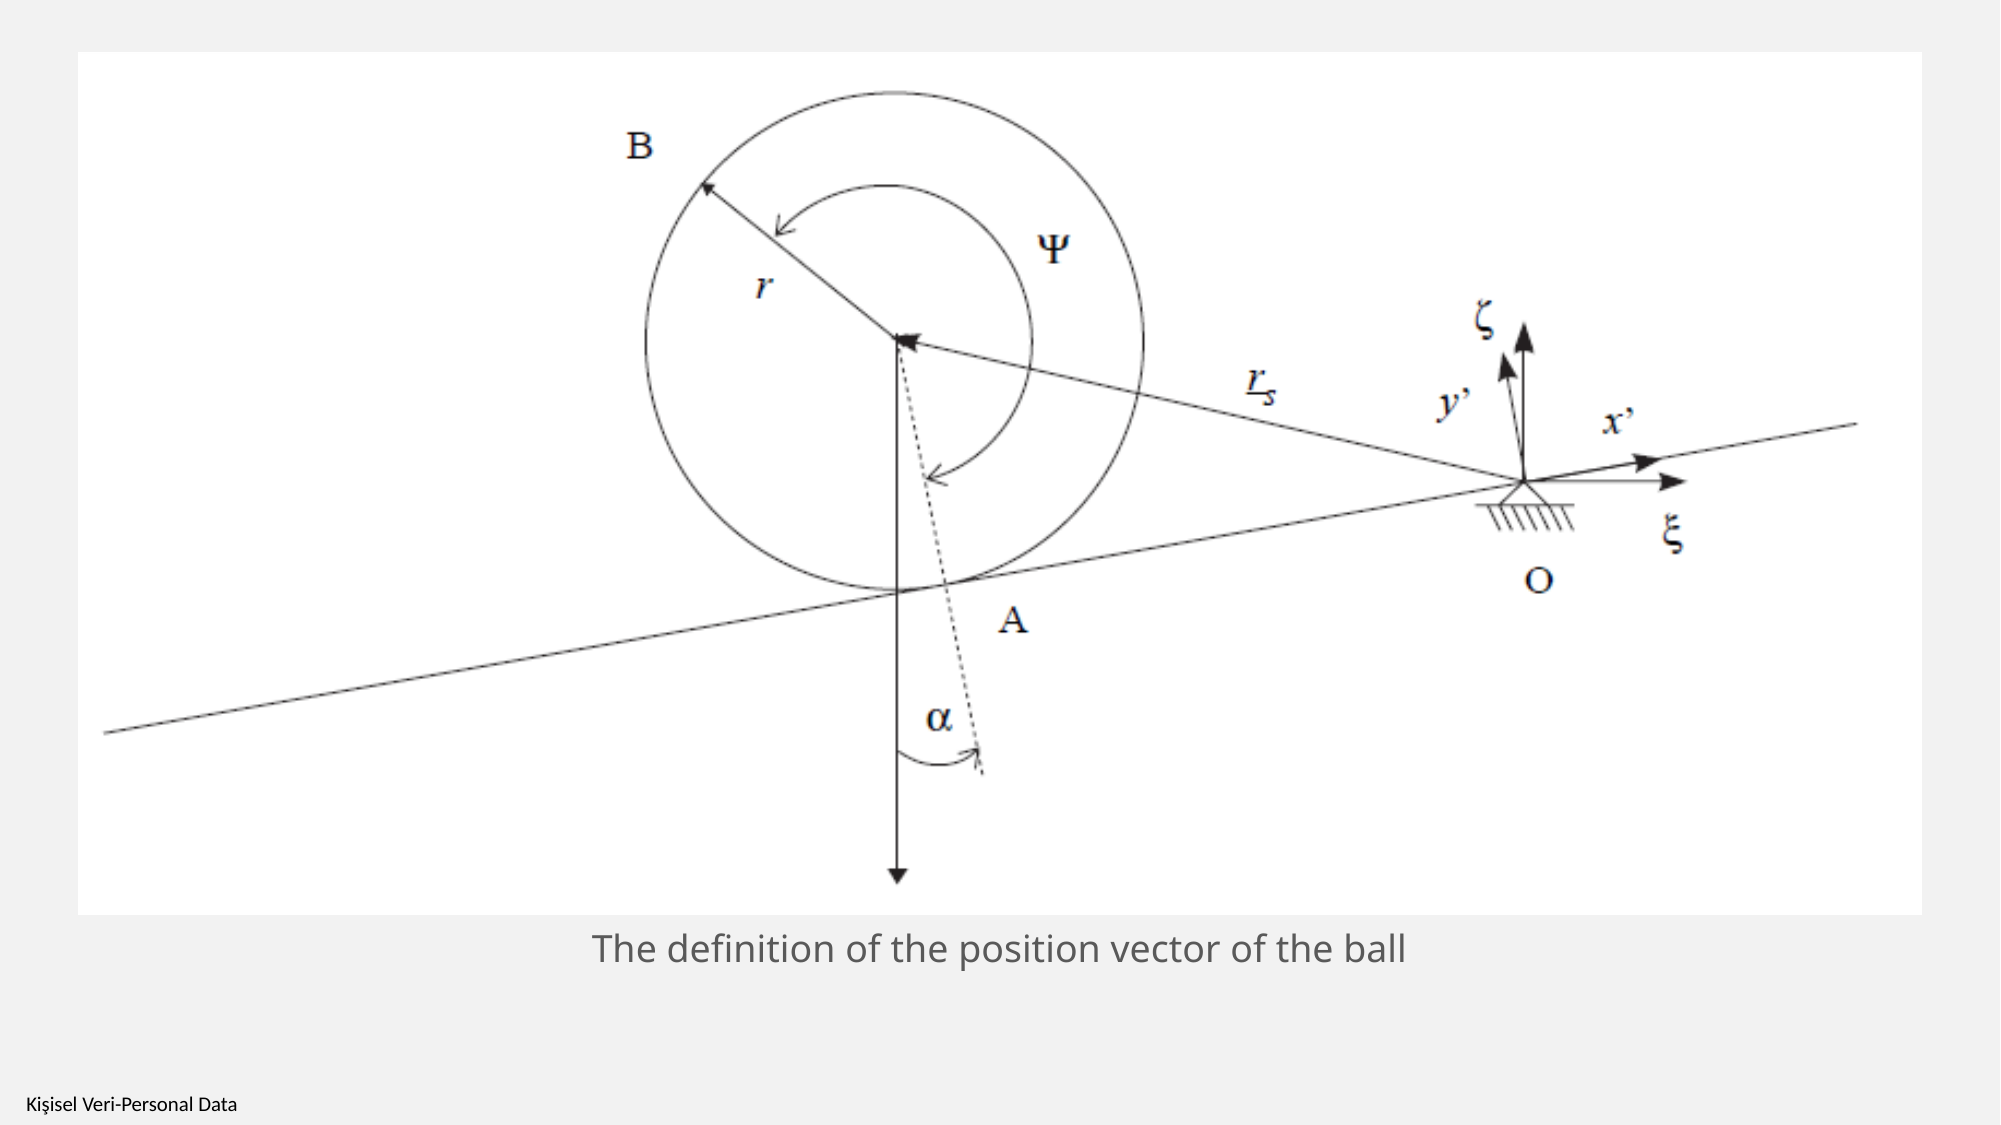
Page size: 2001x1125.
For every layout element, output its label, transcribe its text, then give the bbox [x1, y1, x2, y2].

text_box The definition of the position vector of the ball [499, 915, 1501, 978]
picture [78, 52, 1922, 915]
